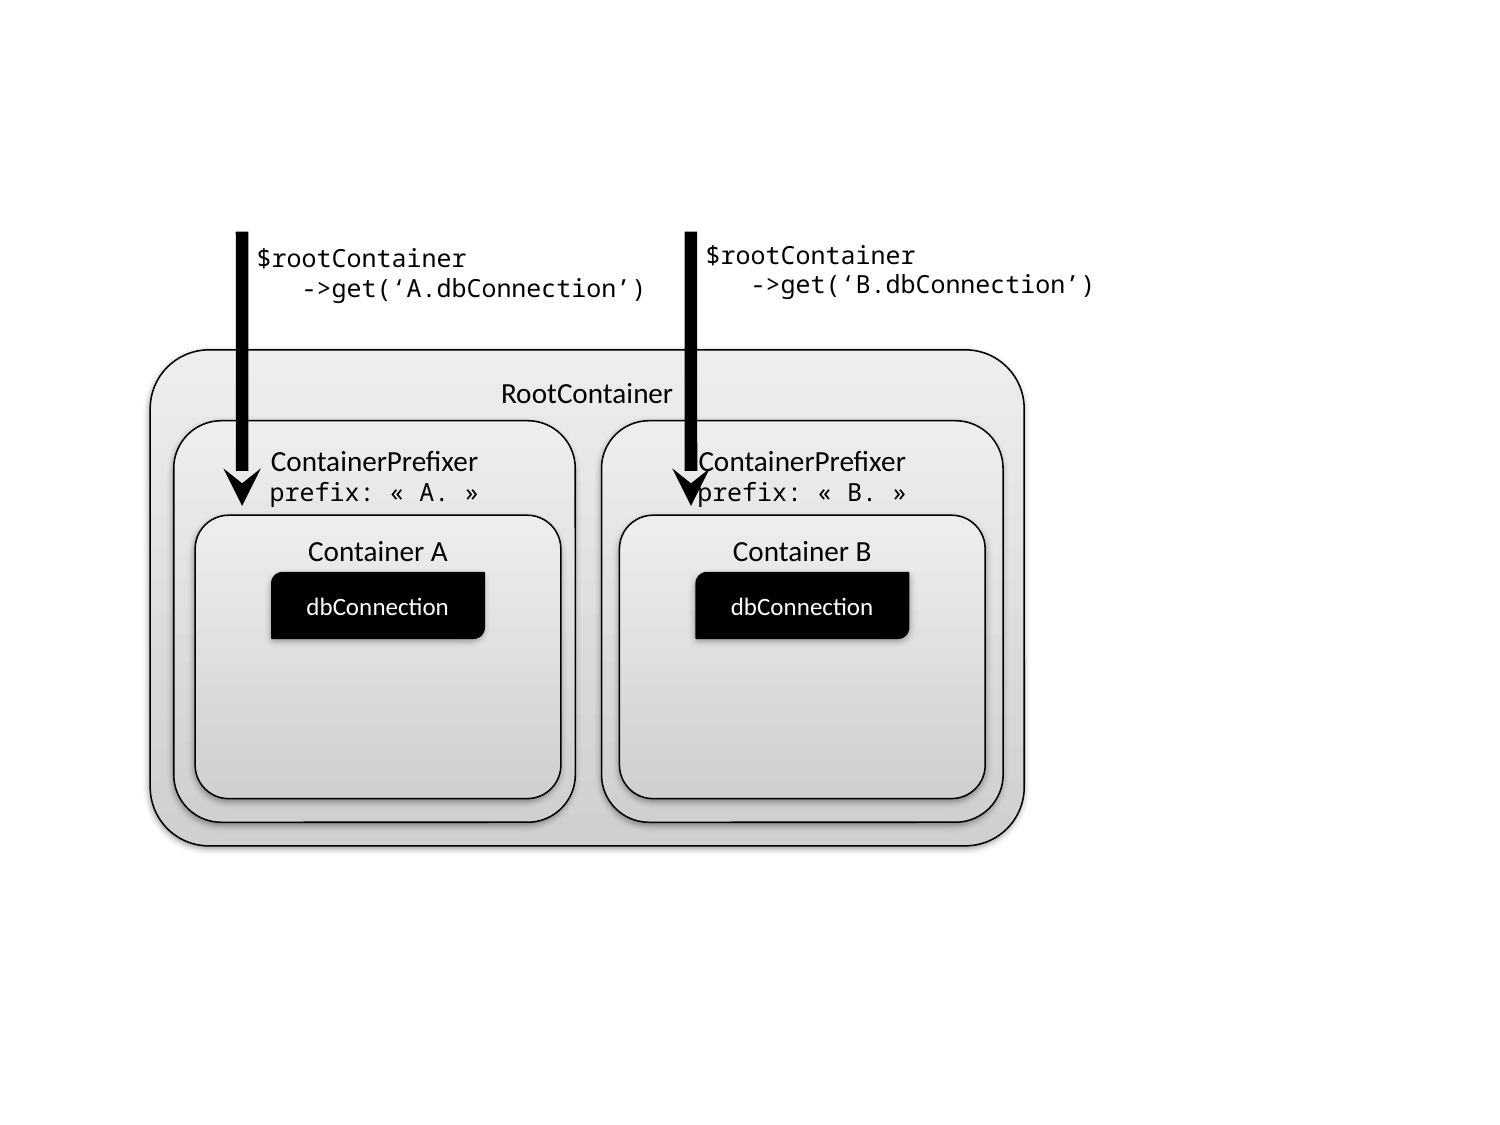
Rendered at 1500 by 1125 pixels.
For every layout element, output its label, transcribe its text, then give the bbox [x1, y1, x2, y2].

text_box dbConnection [695, 571, 910, 640]
text_box ContainerPrefixer prefix: « B. » [600, 419, 1004, 824]
text_box RootContainer [149, 349, 1026, 847]
text_box ContainerPrefixer prefix: « A. » [172, 419, 577, 824]
text_box [235, 493, 249, 506]
text_box Container B [618, 514, 986, 800]
text_box $rootContainer ->get(‘B.dbConnection’) [690, 231, 1078, 307]
text_box Container A [194, 514, 562, 800]
text_box dbConnection [271, 571, 486, 640]
text_box $rootContainer ->get(‘A.dbConnection’) [241, 235, 630, 311]
text_box [684, 493, 698, 506]
